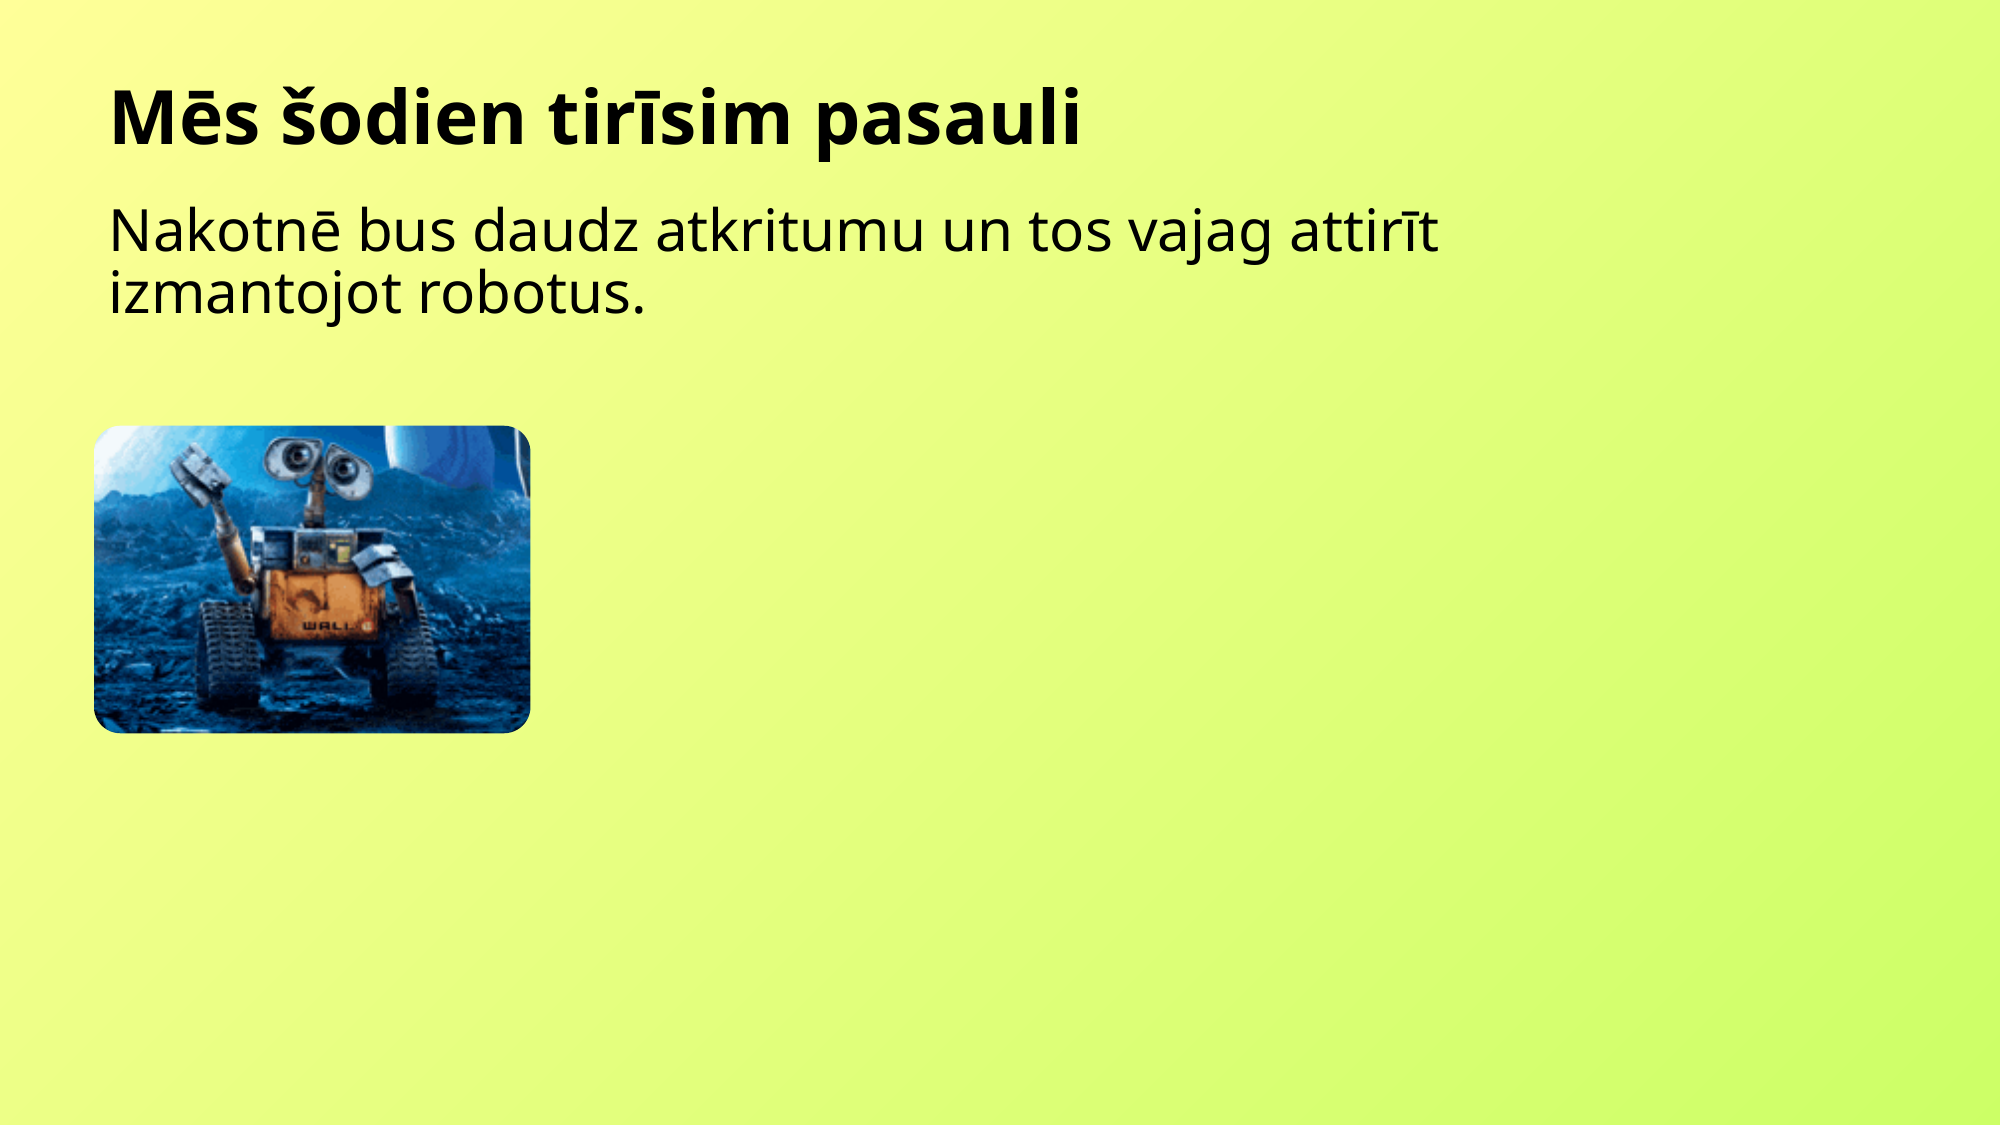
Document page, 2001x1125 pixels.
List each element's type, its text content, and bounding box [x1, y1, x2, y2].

title Mēs šodien tirīsim pasauli [94, 48, 1819, 194]
picture [93, 425, 531, 734]
list Nakotnē bus daudz atkritumu un tos vajag attirīt izmantojot robotus. [94, 194, 1736, 1034]
